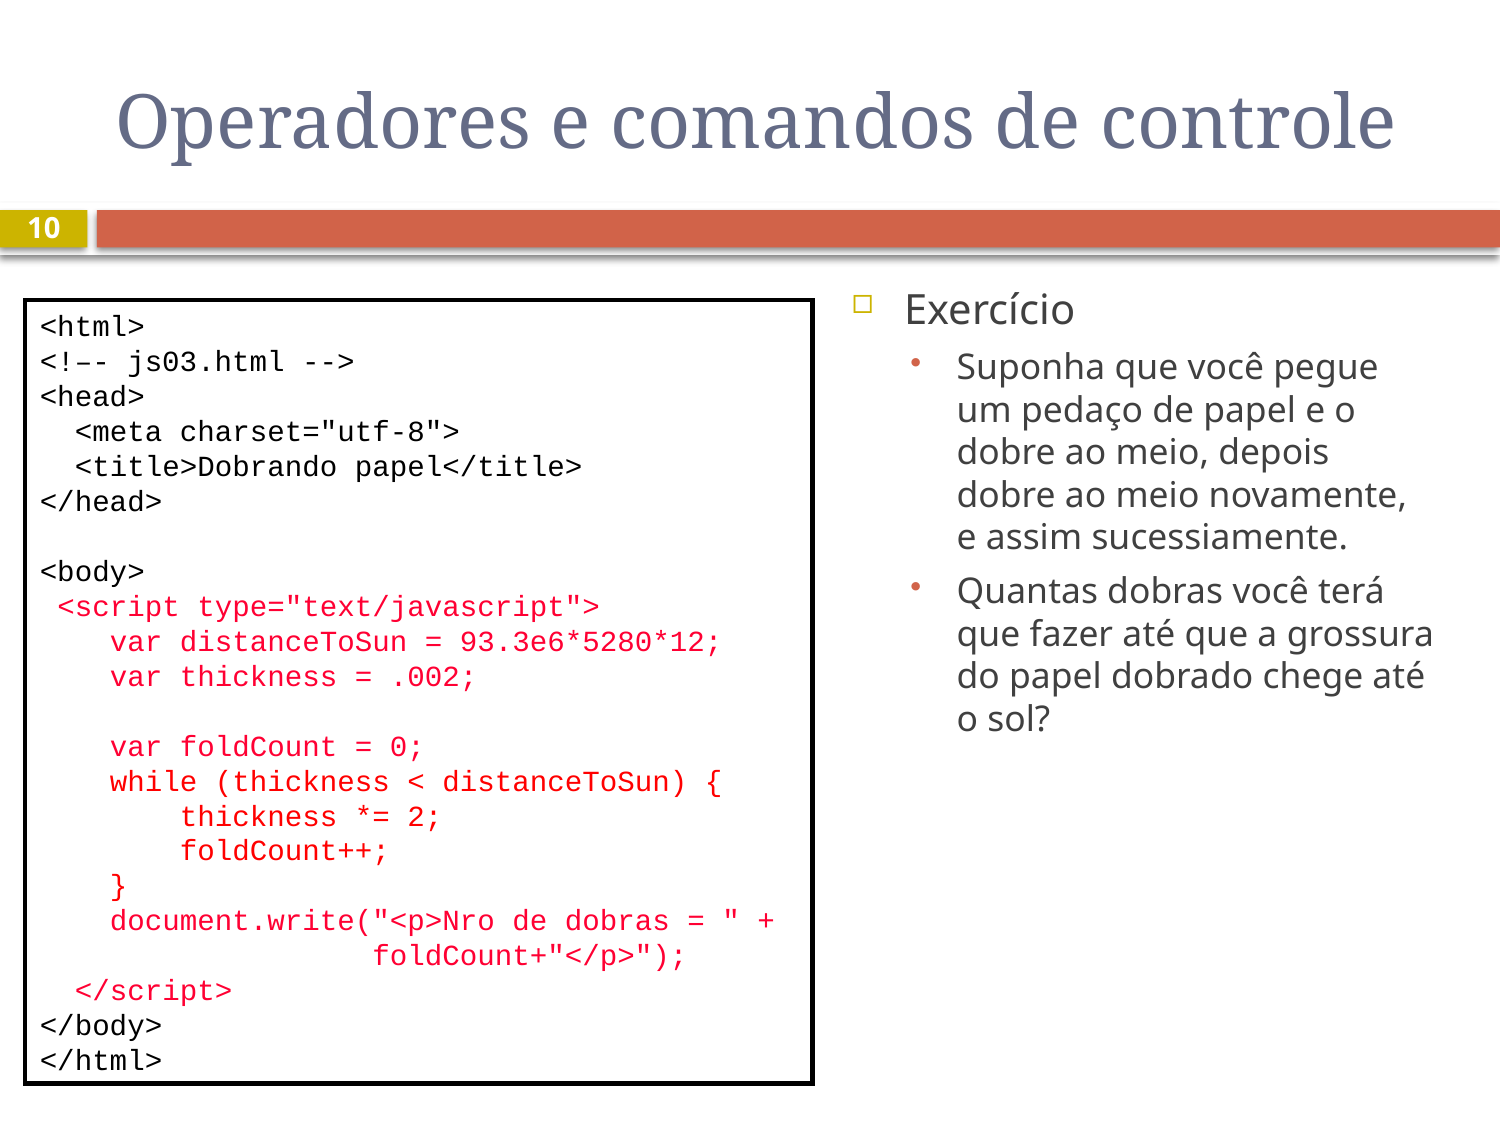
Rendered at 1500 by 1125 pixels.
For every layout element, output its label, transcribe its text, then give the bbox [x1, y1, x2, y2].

list Exercício Suponha que você pegue um pedaço de papel e o dobre ao meio, depois dobre ao meio novamente, e assim sucessiamente. Quantas dobras você terá que fazer até que a grossura do papel dobrado chege até o sol? [836, 275, 1450, 1075]
slide_number 10 [0, 208, 88, 249]
title Operadores e comandos de controle [100, 37, 1438, 200]
text_box <html> <!–- js03.html --> <head> <meta charset="utf-8"> <title>Dobrando papel</title> </head> <body> <script type="text/javascript"> var distanceToSun = 93.3e6*5280*12; var thickness = .002; var foldCount = 0; while (thickness < distanceToSun) { thickness *= 2; foldCount++; } document.write("<p>Nro de dobras = " + foldCount+"</p>"); </script> </body> </html> [24, 299, 813, 1084]
